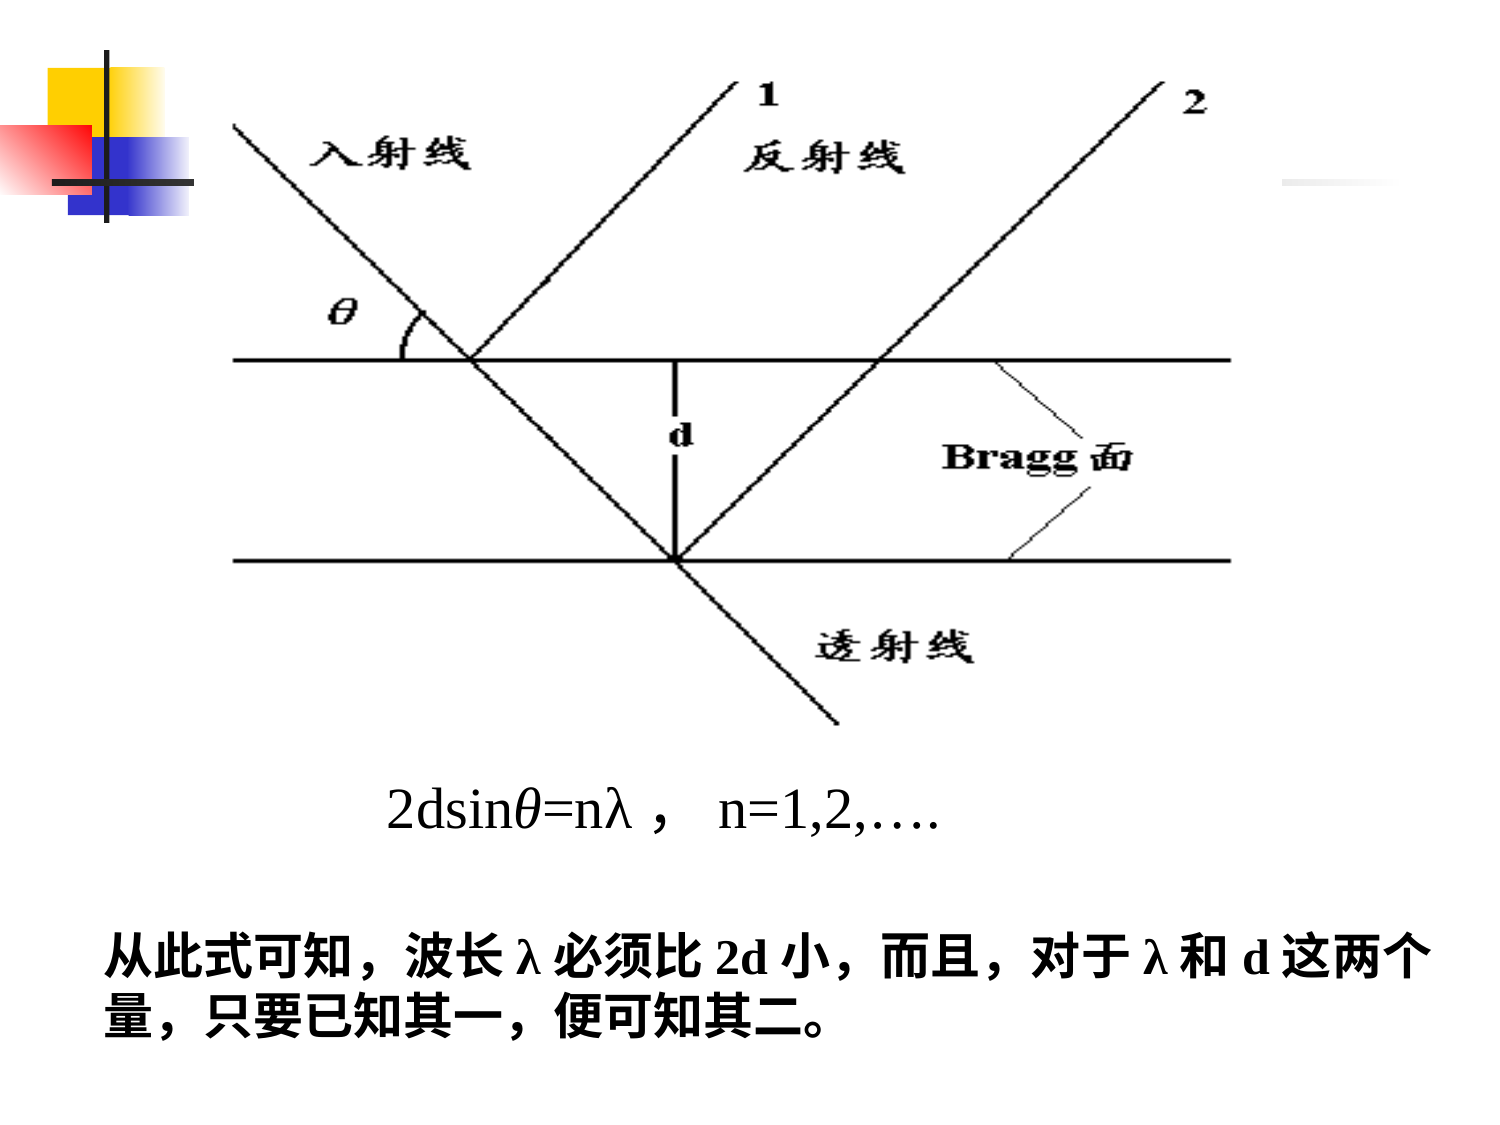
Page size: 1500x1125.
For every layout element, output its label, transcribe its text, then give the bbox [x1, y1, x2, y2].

text_box 2dsinθ=nλ，n=1,2,…. [372, 763, 988, 848]
text_box 从此式可知，波长λ必须比2d小，而且，对于λ和d这两个量，只要已知其一，便可知其二。 [88, 916, 1447, 1052]
picture [194, 66, 1282, 752]
